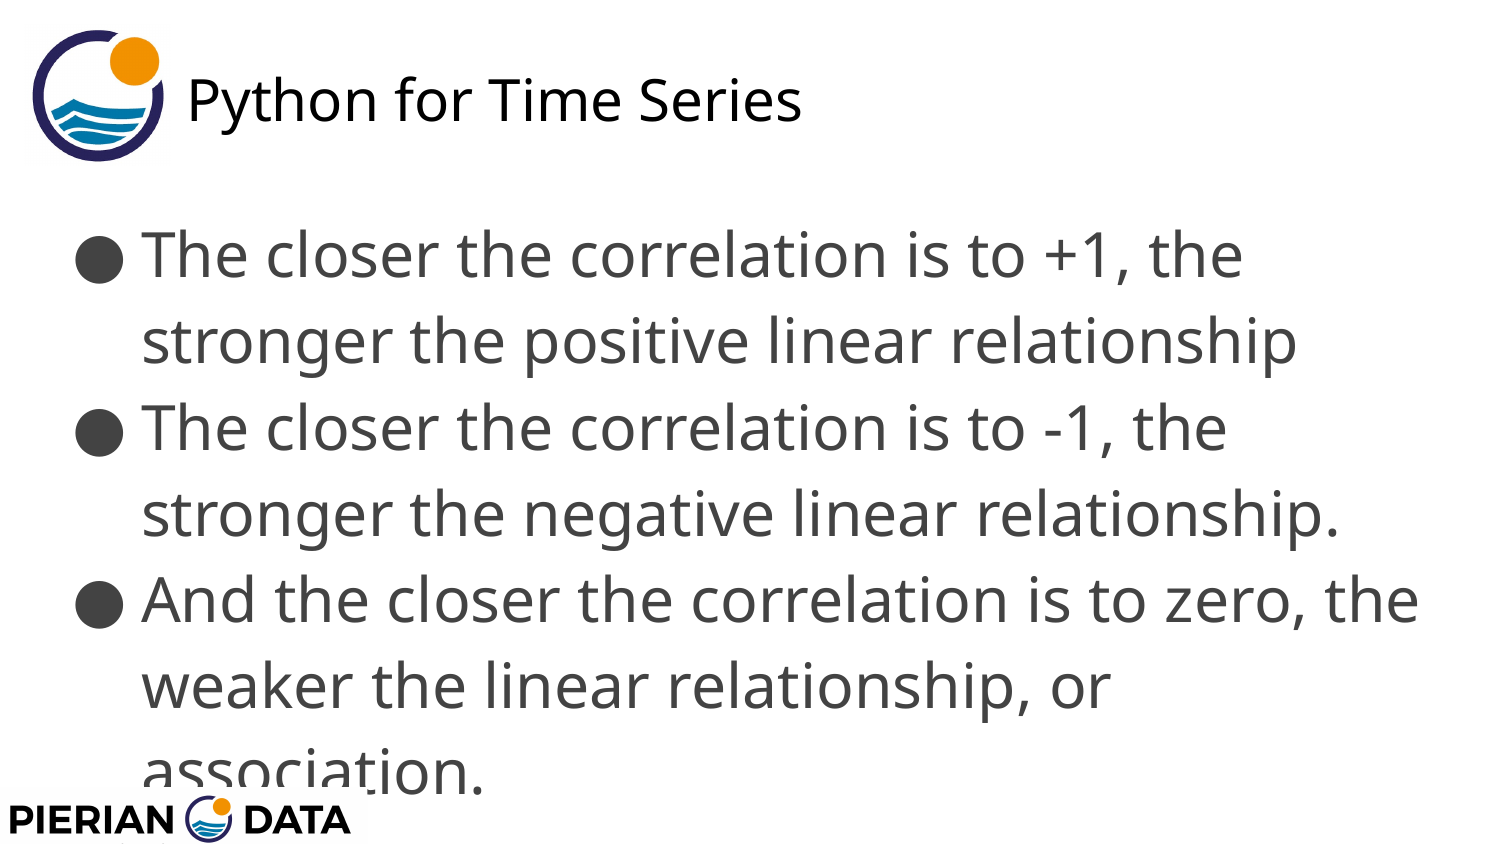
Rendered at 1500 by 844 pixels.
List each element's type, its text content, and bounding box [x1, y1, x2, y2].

title Python for Time Series [176, 48, 1449, 143]
list The closer the correlation is to +1, the stronger the positive linear relationship The closer the correlation is to -1, the stronger the negative linear relationship. And the closer the correlation is to zero, the weaker the linear relationship, or association. [51, 189, 1449, 750]
picture [24, 24, 172, 167]
picture [0, 787, 368, 844]
